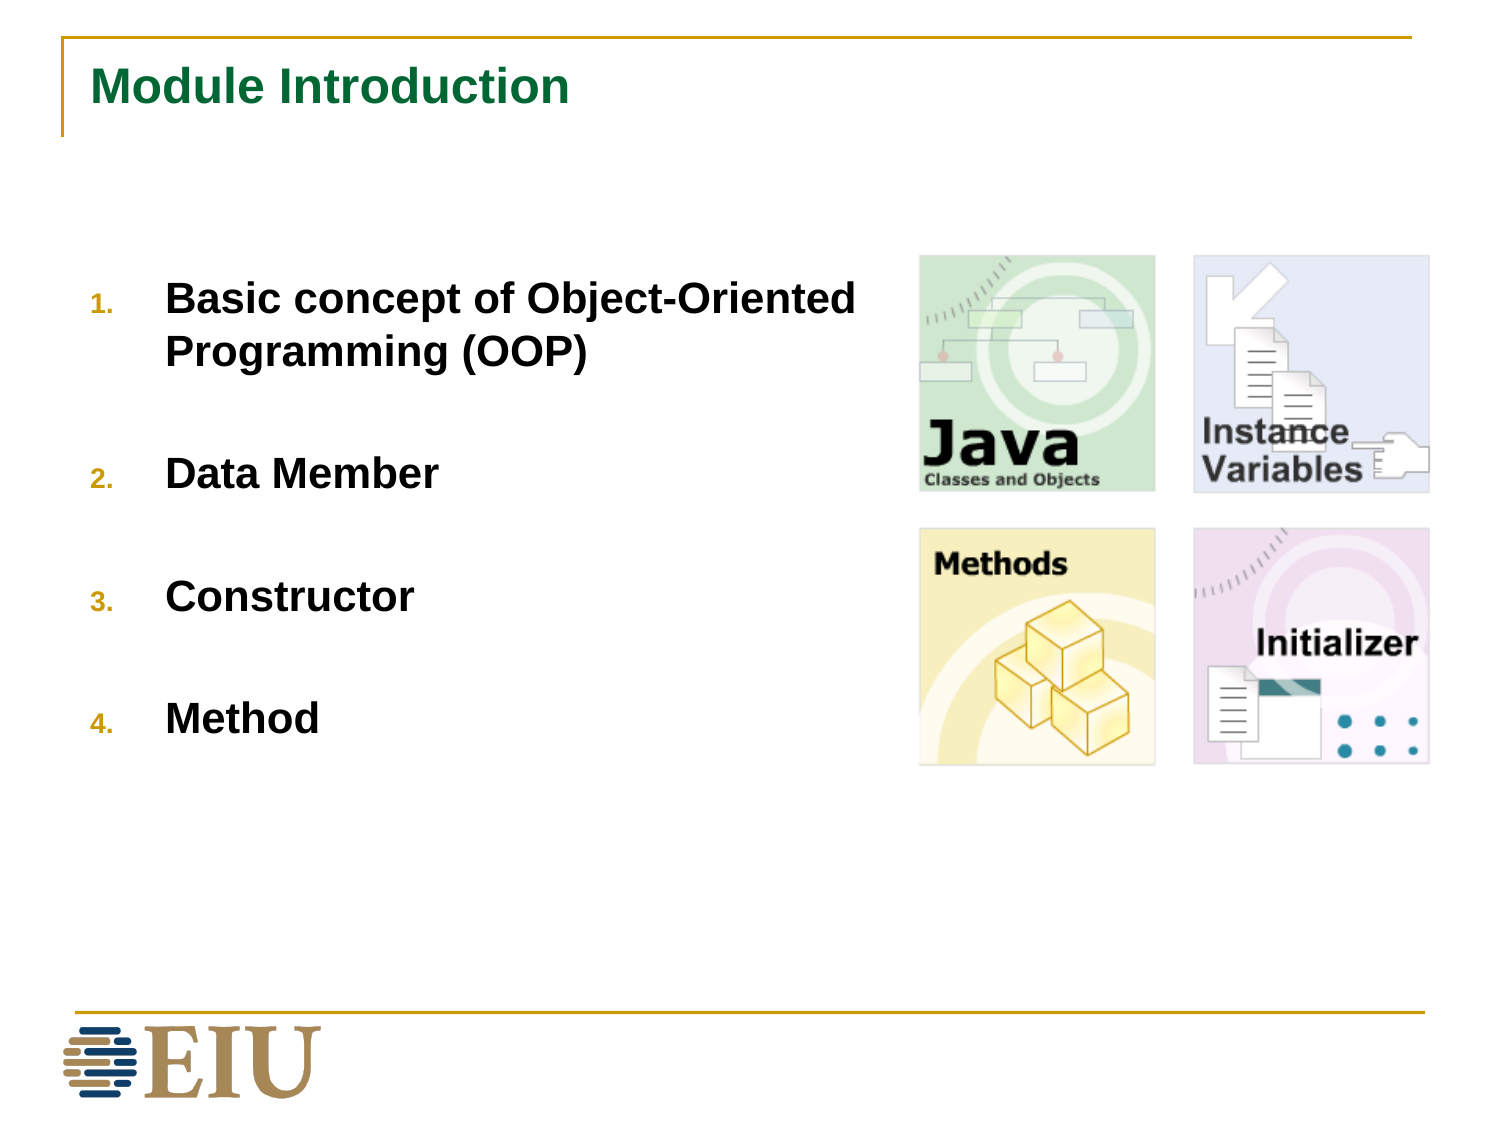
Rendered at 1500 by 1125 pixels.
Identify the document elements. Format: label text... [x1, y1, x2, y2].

picture [910, 249, 1438, 774]
list Basic concept of Object-Oriented Programming (OOP) Data Member Constructor Method [75, 262, 888, 1006]
title Module Introduction [75, 45, 1425, 233]
picture [62, 1024, 335, 1106]
